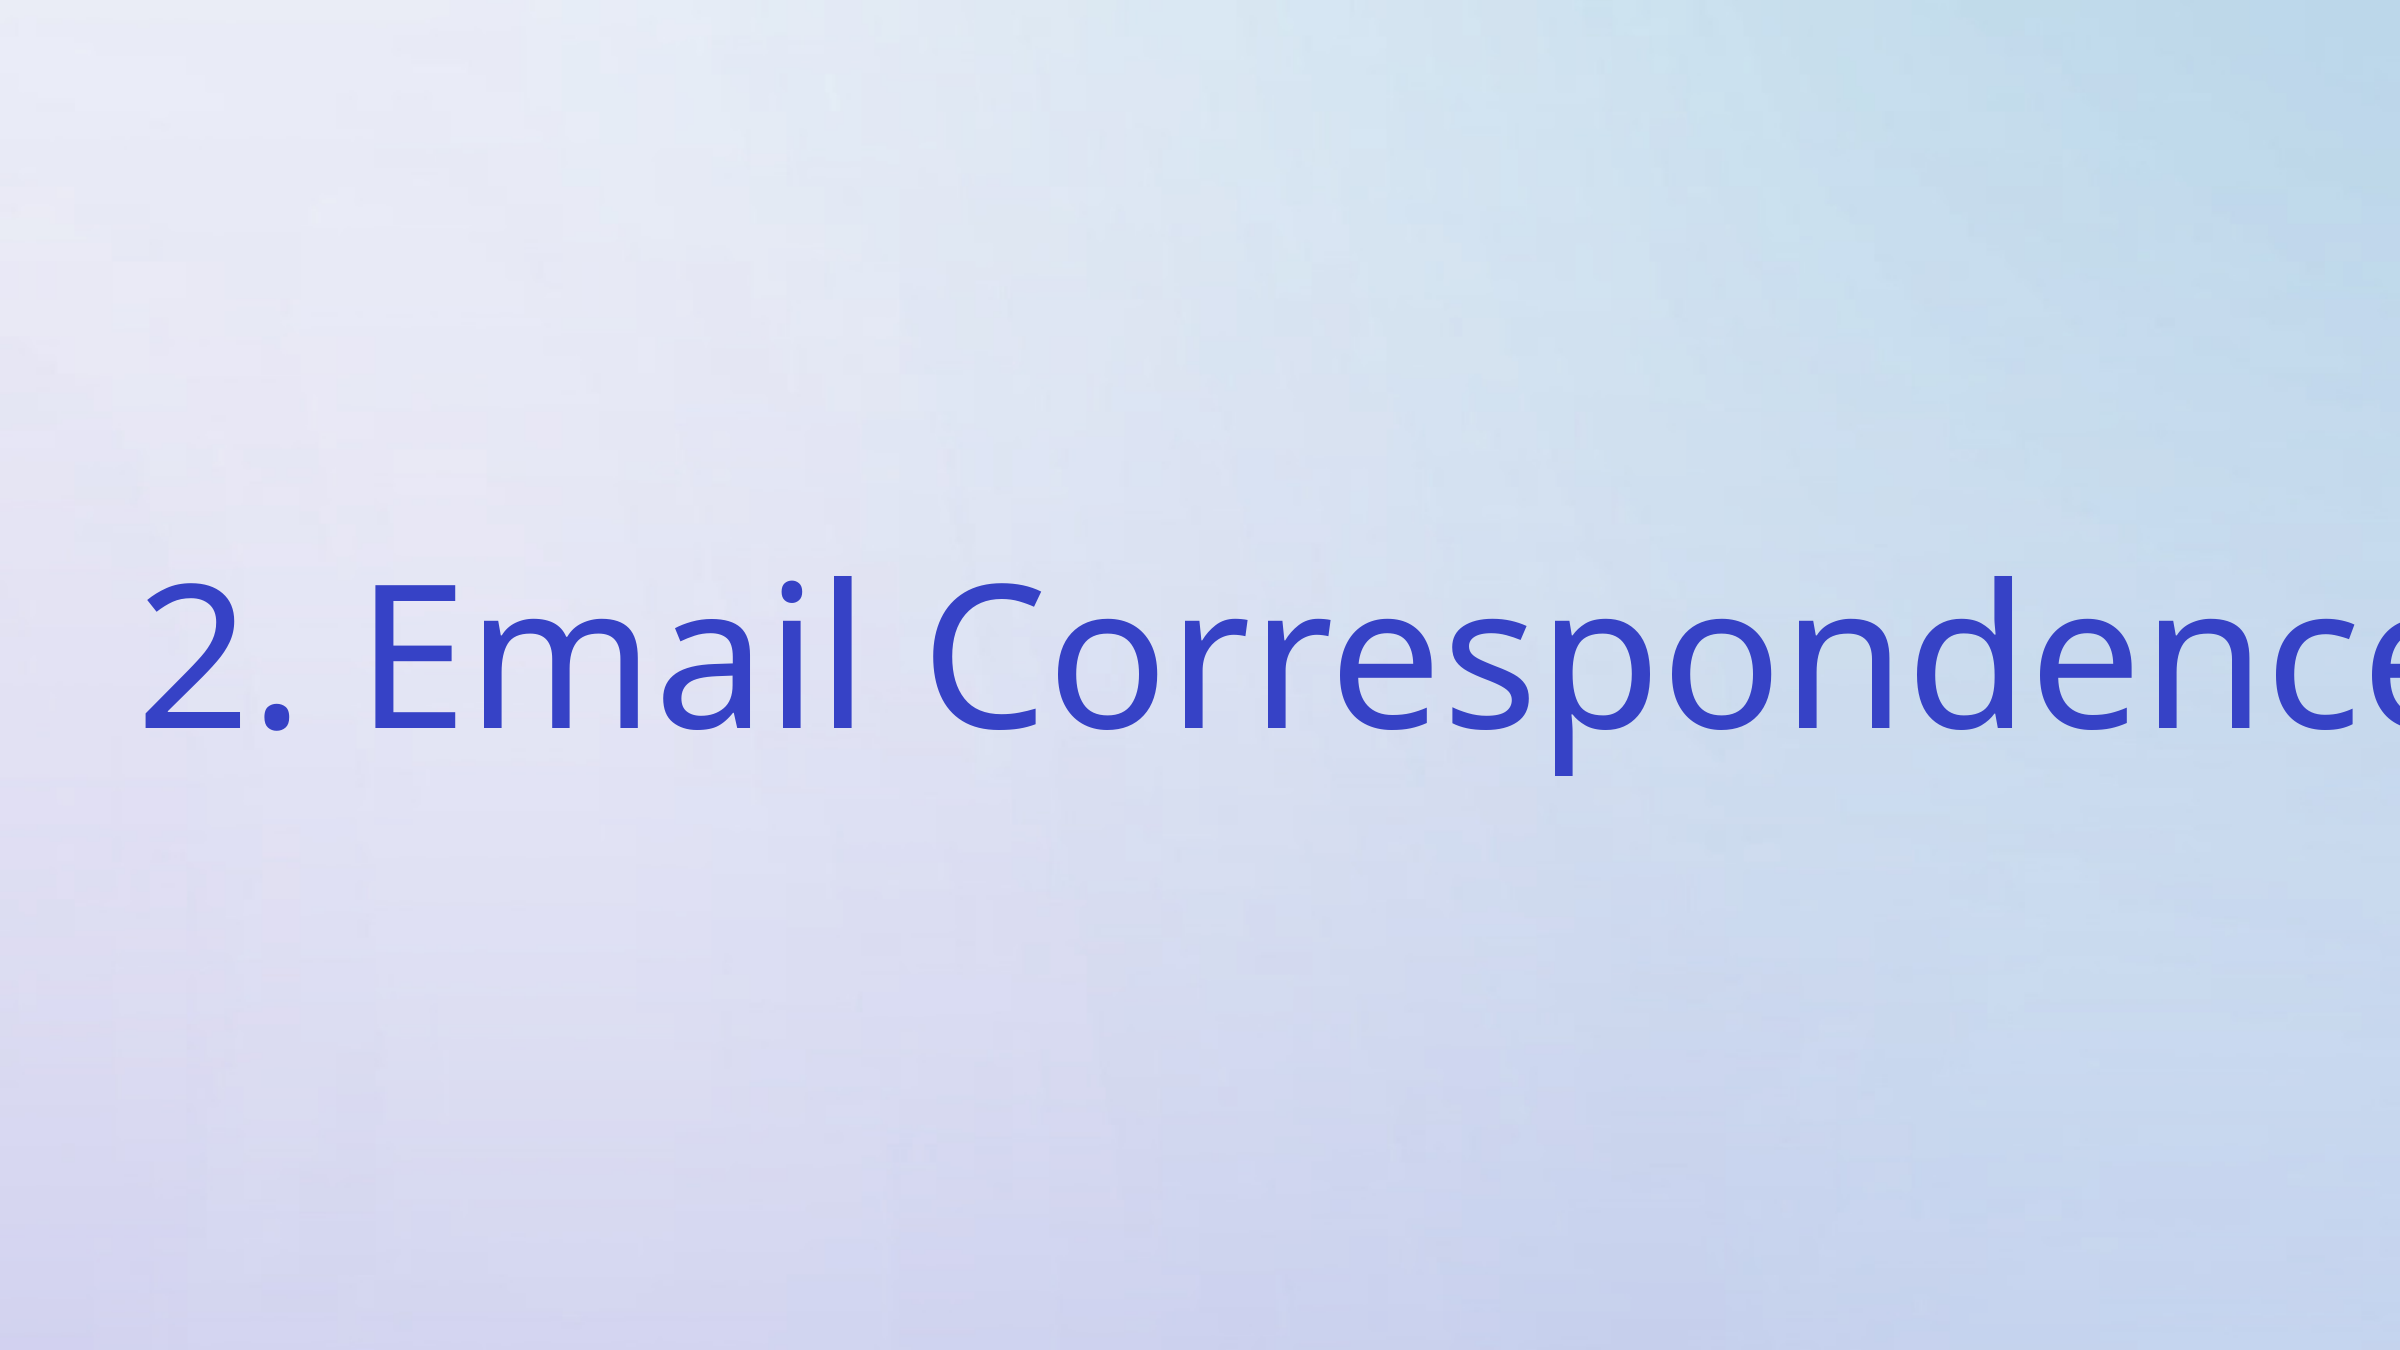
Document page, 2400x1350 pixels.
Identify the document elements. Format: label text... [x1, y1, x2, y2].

text_box 2. Email Correspondence [136, 581, 2267, 770]
picture [0, 0, 2400, 1350]
